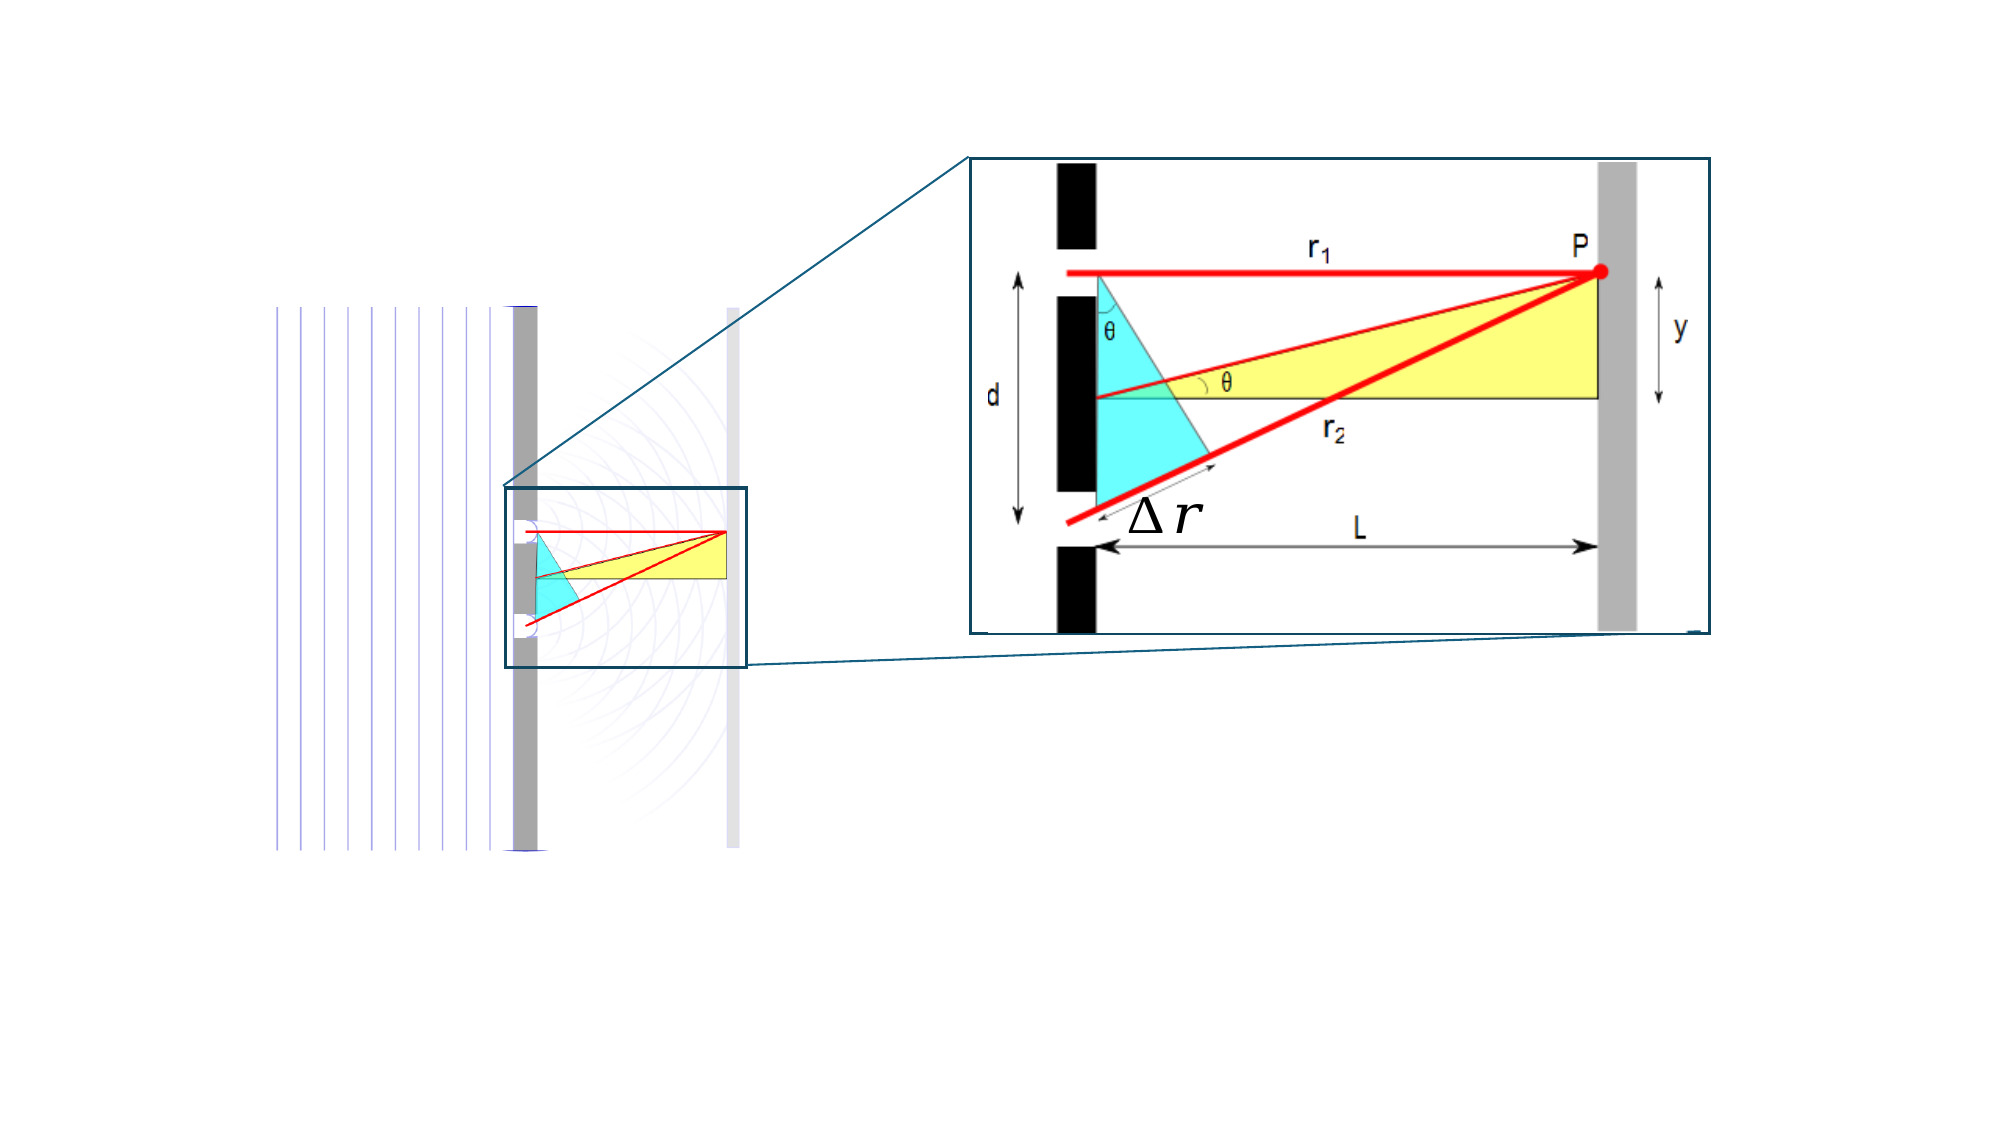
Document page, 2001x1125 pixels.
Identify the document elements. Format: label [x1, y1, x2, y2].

picture [987, 161, 1689, 633]
picture [265, 294, 797, 853]
text_box [502, 156, 970, 487]
text_box [746, 630, 1702, 666]
text_box [969, 157, 1711, 635]
